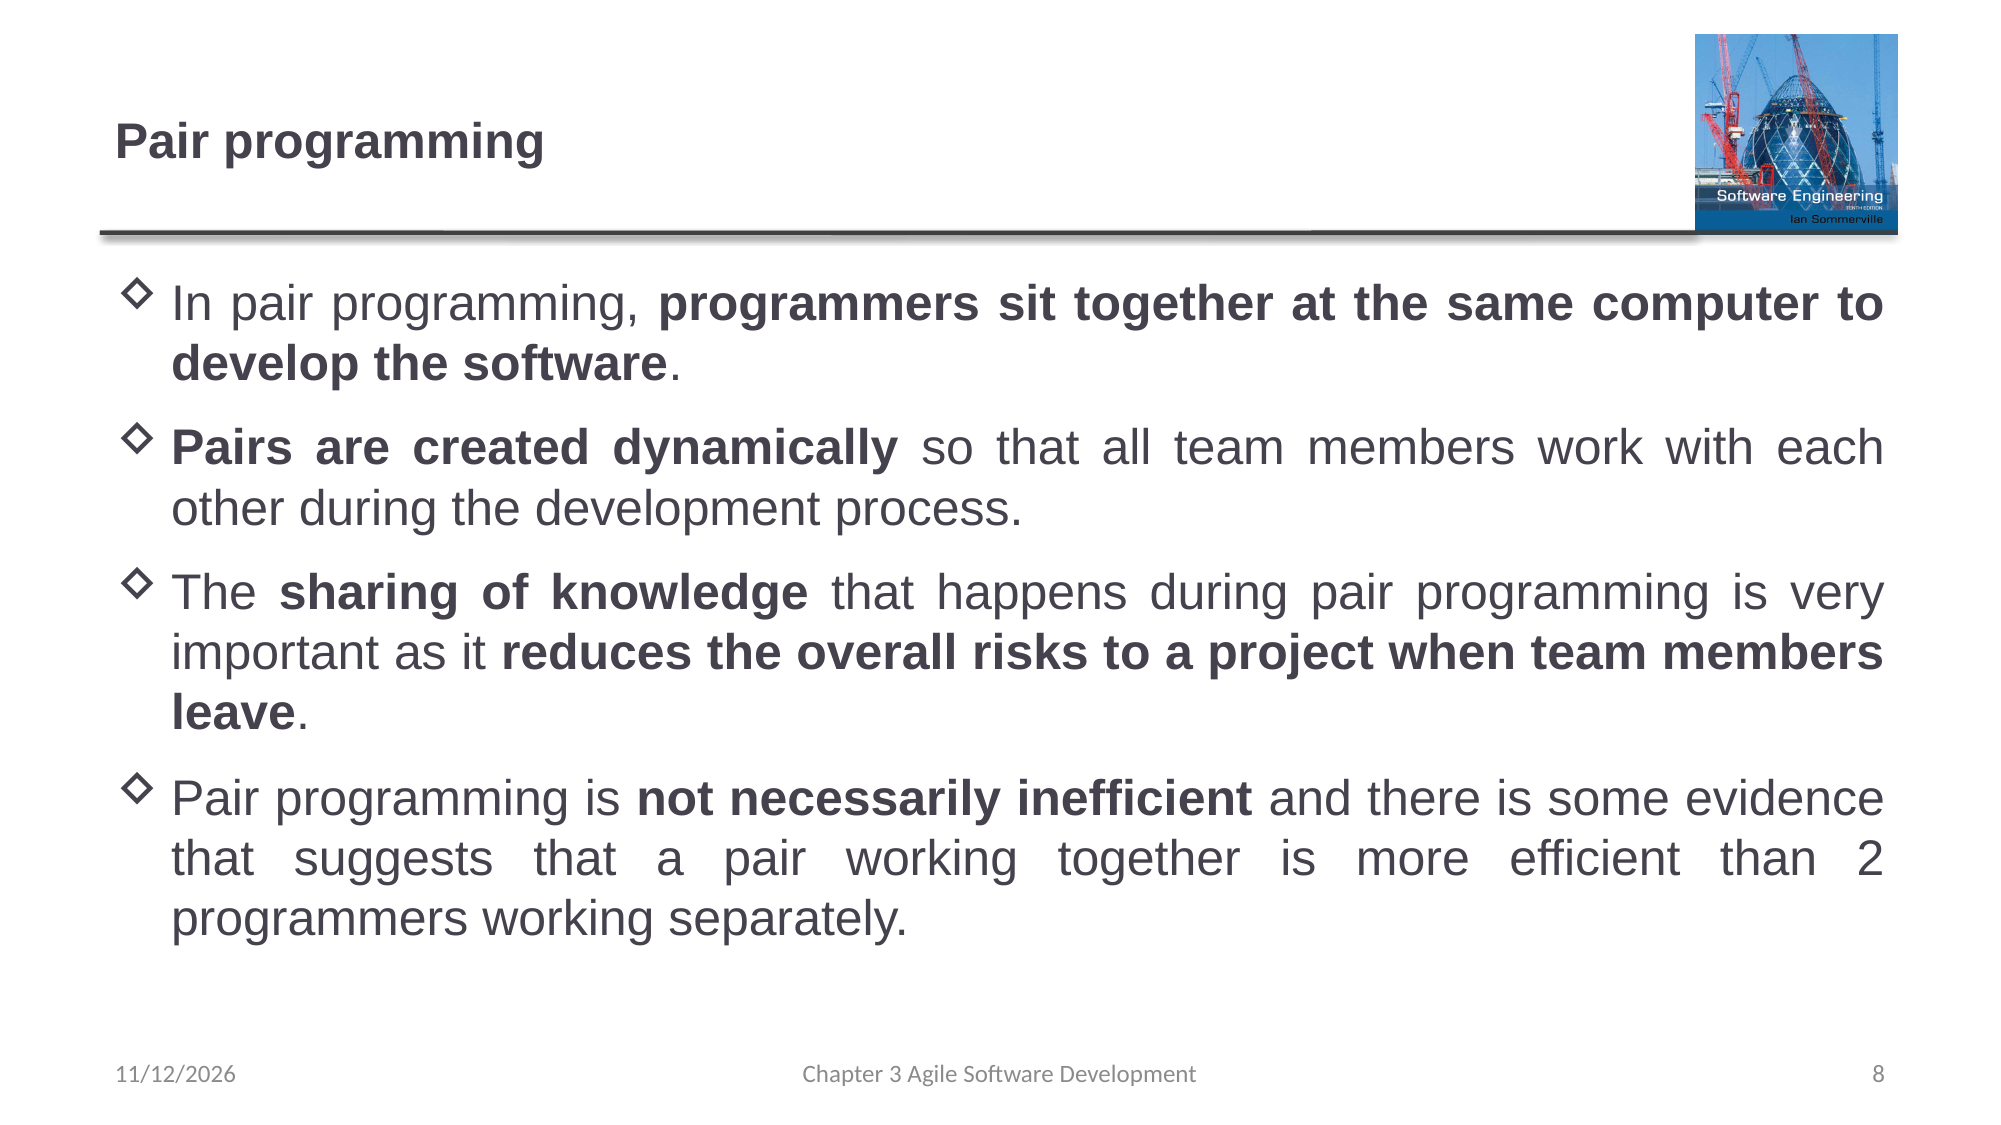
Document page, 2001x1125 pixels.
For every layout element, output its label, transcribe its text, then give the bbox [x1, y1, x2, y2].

list In pair programming, programmers sit together at the same computer to develop the software. Pairs are created dynamically so that all team members work with each other during the development process. The sharing of knowledge that happens during pair programming is very important as it reduces the overall risks to a project when team members leave. Pair programming is not necessarily inefficient and there is some evidence that suggests that a pair working together is more efficient than 2 programmers working separately. [99, 262, 1900, 1005]
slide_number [99, 1042, 567, 1103]
slide_number 8 [1433, 1042, 1900, 1103]
footer Chapter 3 Agile Software Development [683, 1042, 1317, 1103]
title Pair programming [99, 44, 1696, 233]
picture [1695, 34, 1898, 230]
